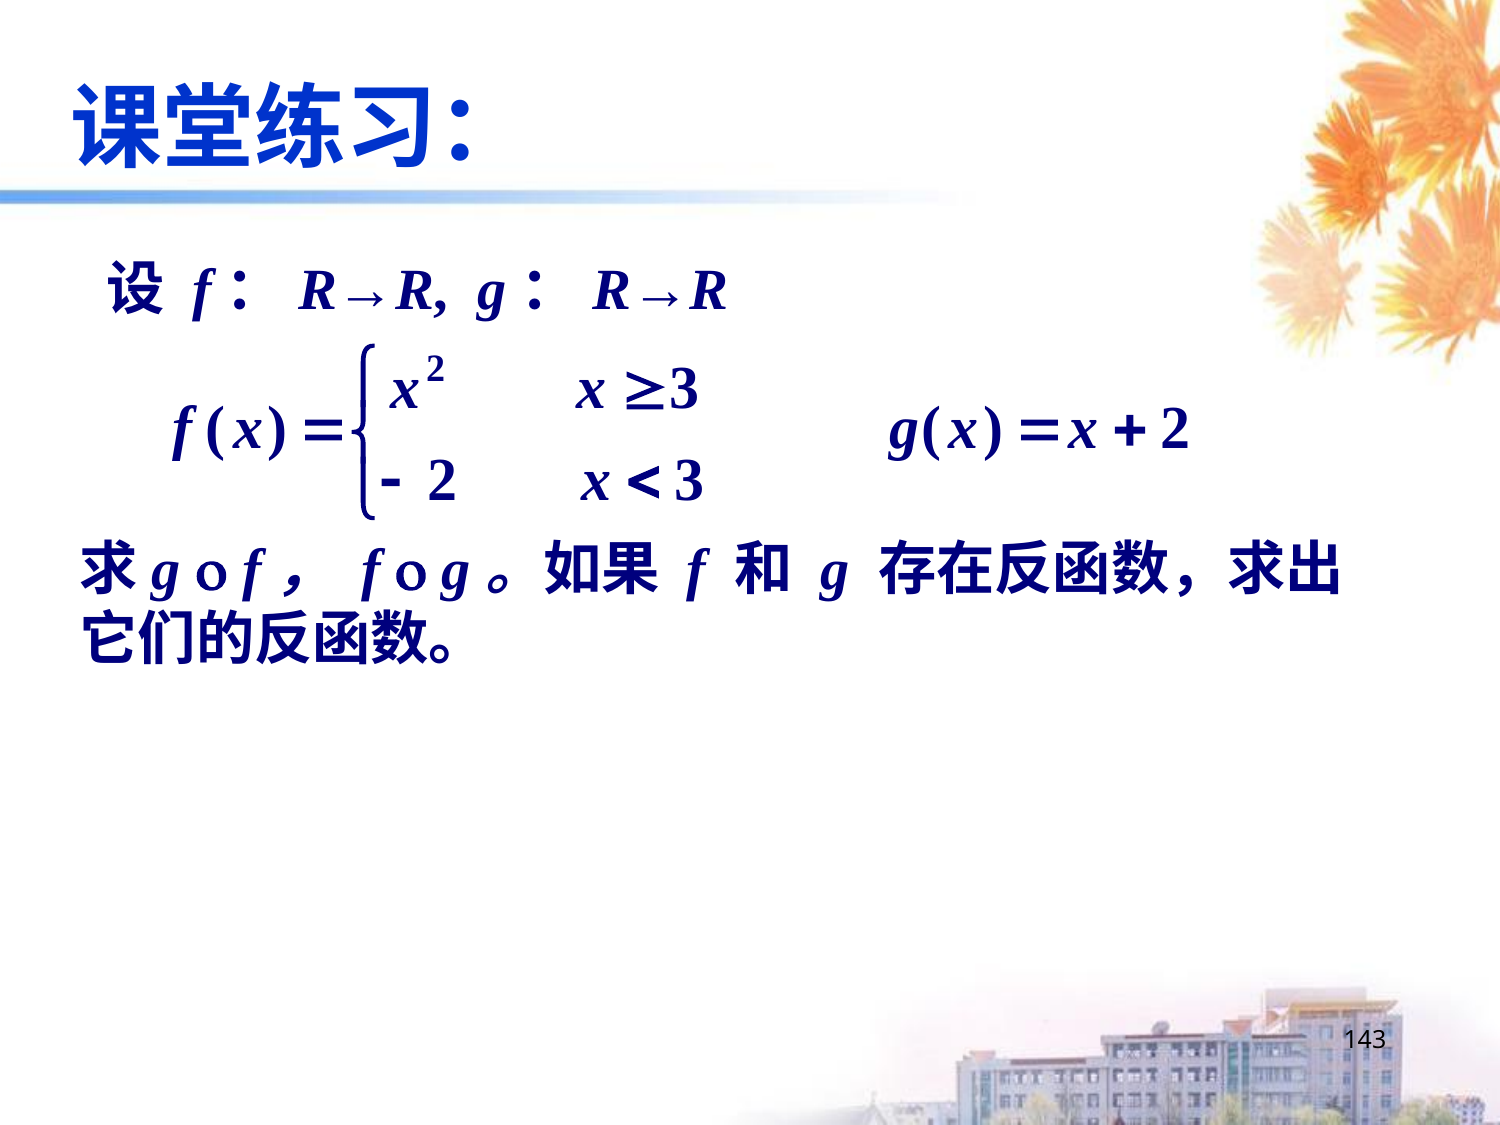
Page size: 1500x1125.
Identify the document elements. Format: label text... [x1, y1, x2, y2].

slide_number 143 [1051, 989, 1402, 1065]
title 课堂练习： [55, 11, 1406, 237]
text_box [64, 243, 1389, 754]
picture [0, 0, 1500, 1125]
